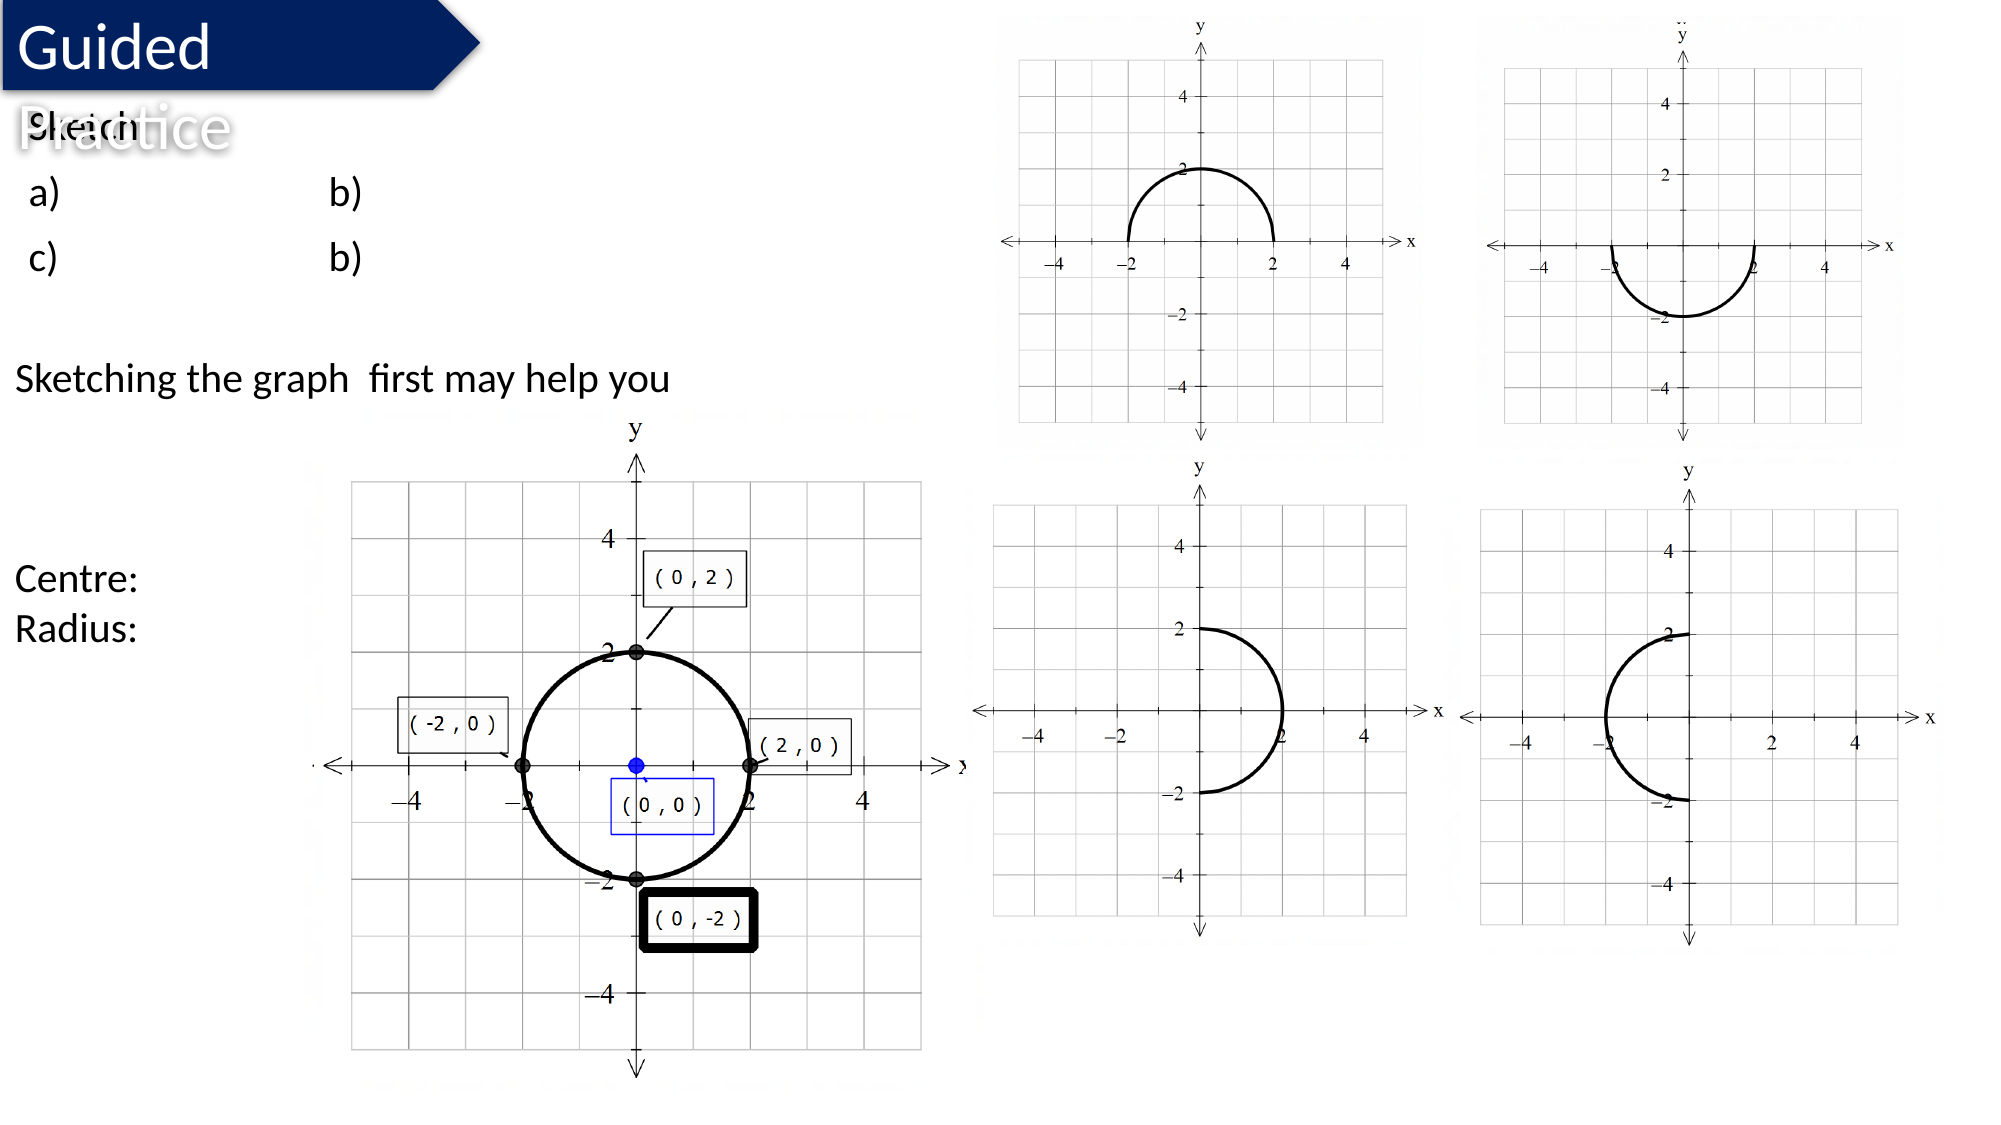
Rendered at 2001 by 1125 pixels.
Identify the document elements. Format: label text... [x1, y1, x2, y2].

text_box Guided Practice [2, 0, 481, 91]
picture [994, 15, 1423, 450]
picture [1453, 458, 1944, 955]
picture [1475, 15, 1904, 450]
picture [303, 411, 1452, 1091]
